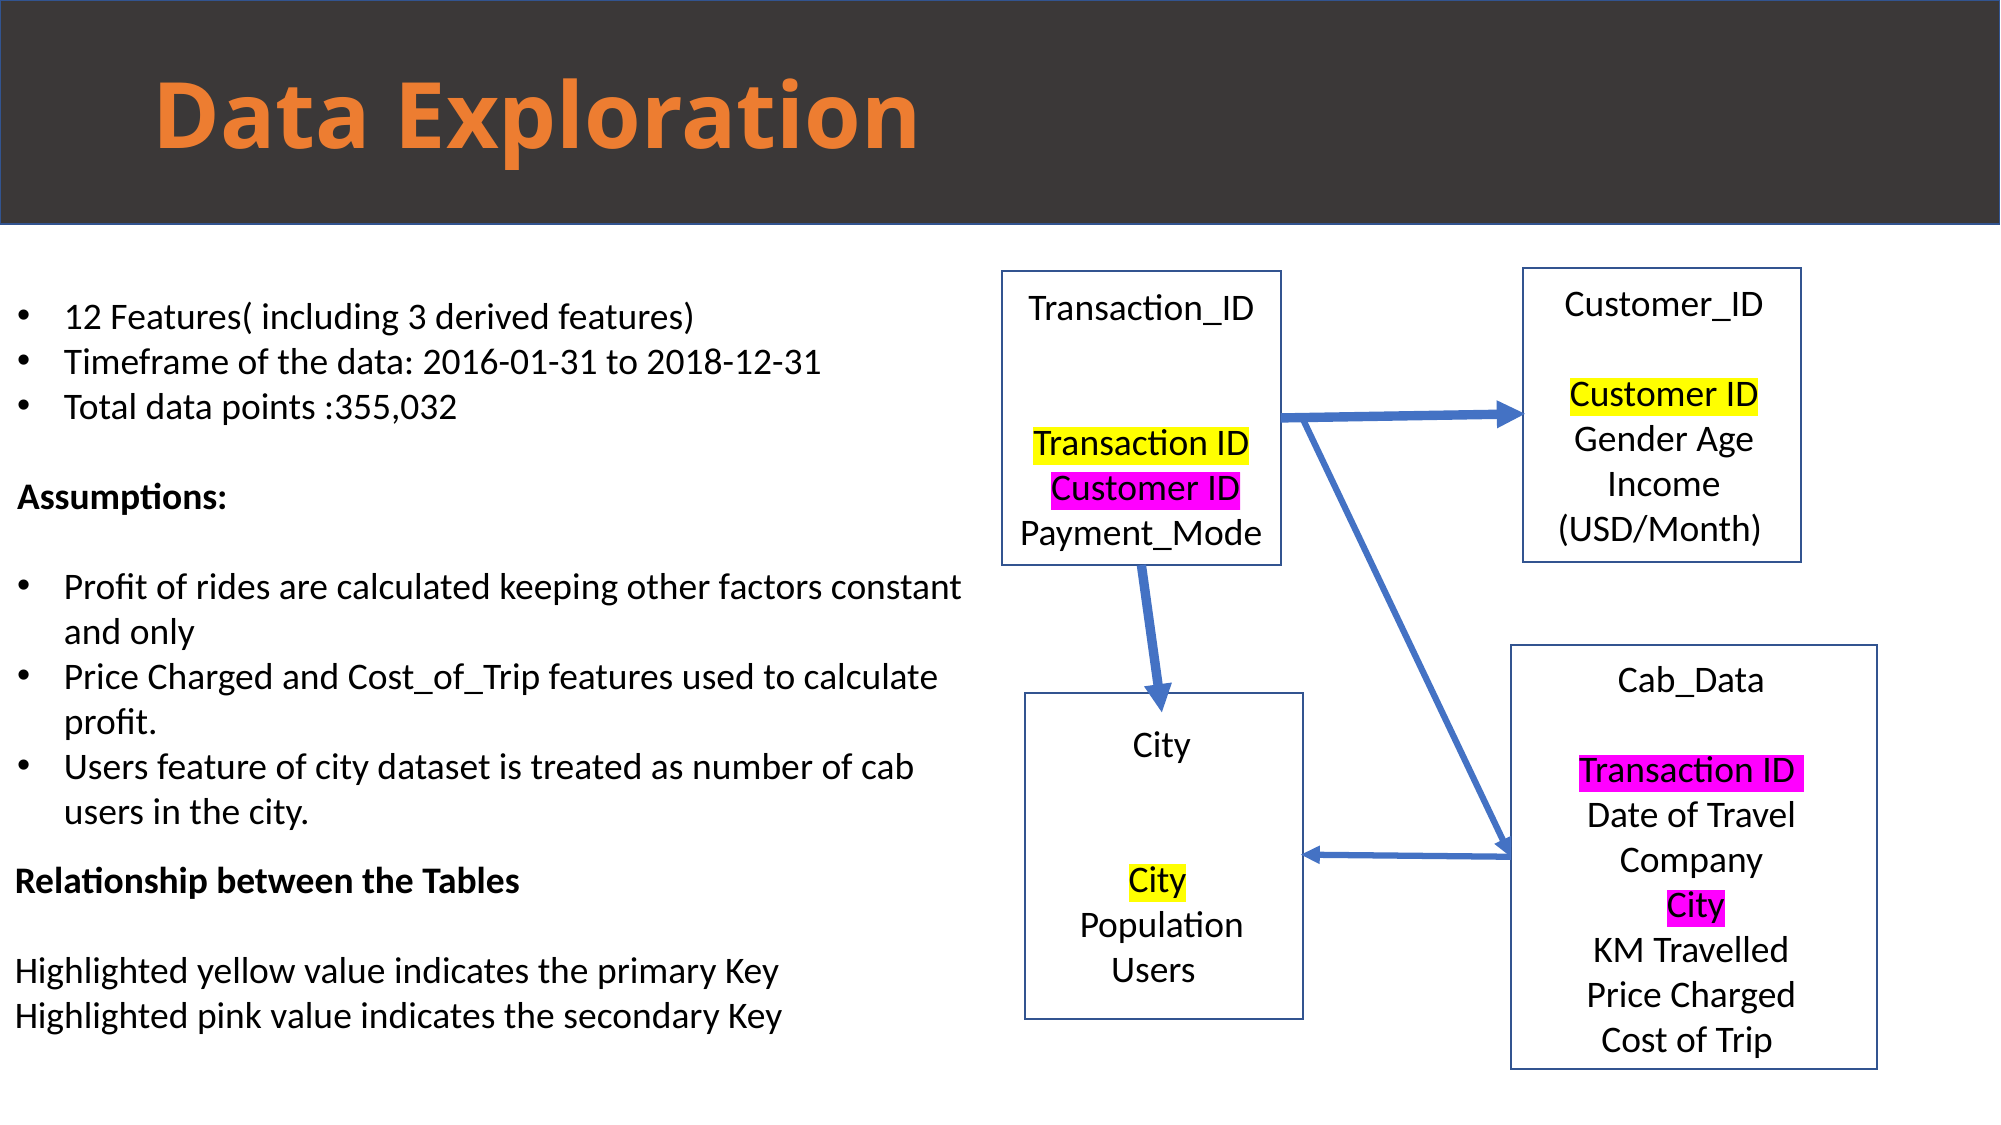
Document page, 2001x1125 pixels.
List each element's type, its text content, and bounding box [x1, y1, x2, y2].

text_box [1301, 415, 1511, 856]
text_box Transaction_ID Transaction ID Customer ID Payment_Mode [1001, 270, 1282, 566]
text_box Relationship between the Tables Highlighted yellow value indicates the primary Key Highlighted pink value indicates the secondary Key [0, 848, 998, 1125]
text_box [1510, 644, 1878, 1070]
text_box [1522, 418, 1802, 563]
title Data Exploration [137, 9, 1863, 228]
text_box 12 Features( including 3 derived features) Timeframe of the data: 2016-01-31 to 2018-12-31 Total data points :355,032 Assumptions: Profit of rides are calculated keeping other factors constant and only Price Charged and Cost_of_Trip features used to calculate profit. Users feature of city dataset is treated as number of cab users in the city. [2, 239, 1000, 885]
text_box [0, 0, 2000, 225]
text_box City City Population Users [1022, 712, 1301, 997]
text_box Customer_ID Customer ID Gender Age Income (USD/Month) [1524, 271, 1804, 557]
text_box [1024, 857, 1304, 1020]
text_box [1163, 692, 1301, 712]
text_box Cab_Data Transaction ID Date of Travel Company City KM Travelled Price Charged Cost of Trip [1522, 647, 1861, 1068]
text_box [1522, 267, 1802, 412]
text_box [1024, 692, 1160, 712]
